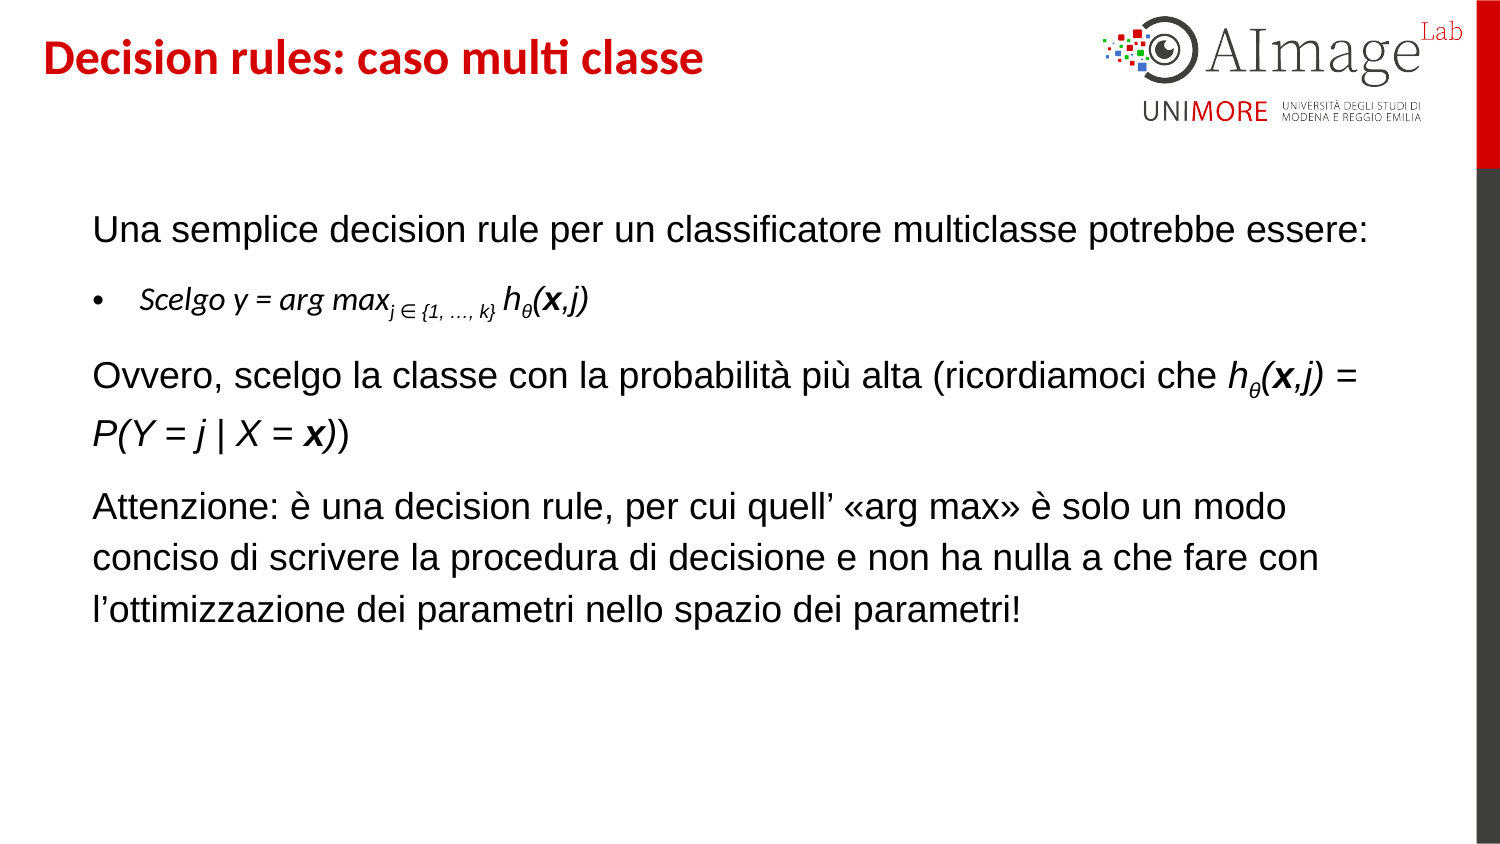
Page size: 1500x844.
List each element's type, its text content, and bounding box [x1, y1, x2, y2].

text_box Decision rules: caso multi classe [41, 22, 1238, 85]
picture [1103, 16, 1464, 128]
text_box Una semplice decision rule per un classificatore multiclasse potrebbe essere: Scelgo y = arg maxj ∈ {1, …, k} hθ(x,j) Ovvero, scelgo la classe con la probabilità più alta (ricordiamoci che hθ(x,j) = P(Y = j | X = x)) Attenzione: è una decision rule, per cui quell’ «arg max» è solo un modo conciso di scrivere la procedura di decisione e non ha nulla a che fare con l’ottimizzazione dei parametri nello spazio dei parametri! [77, 144, 1413, 705]
